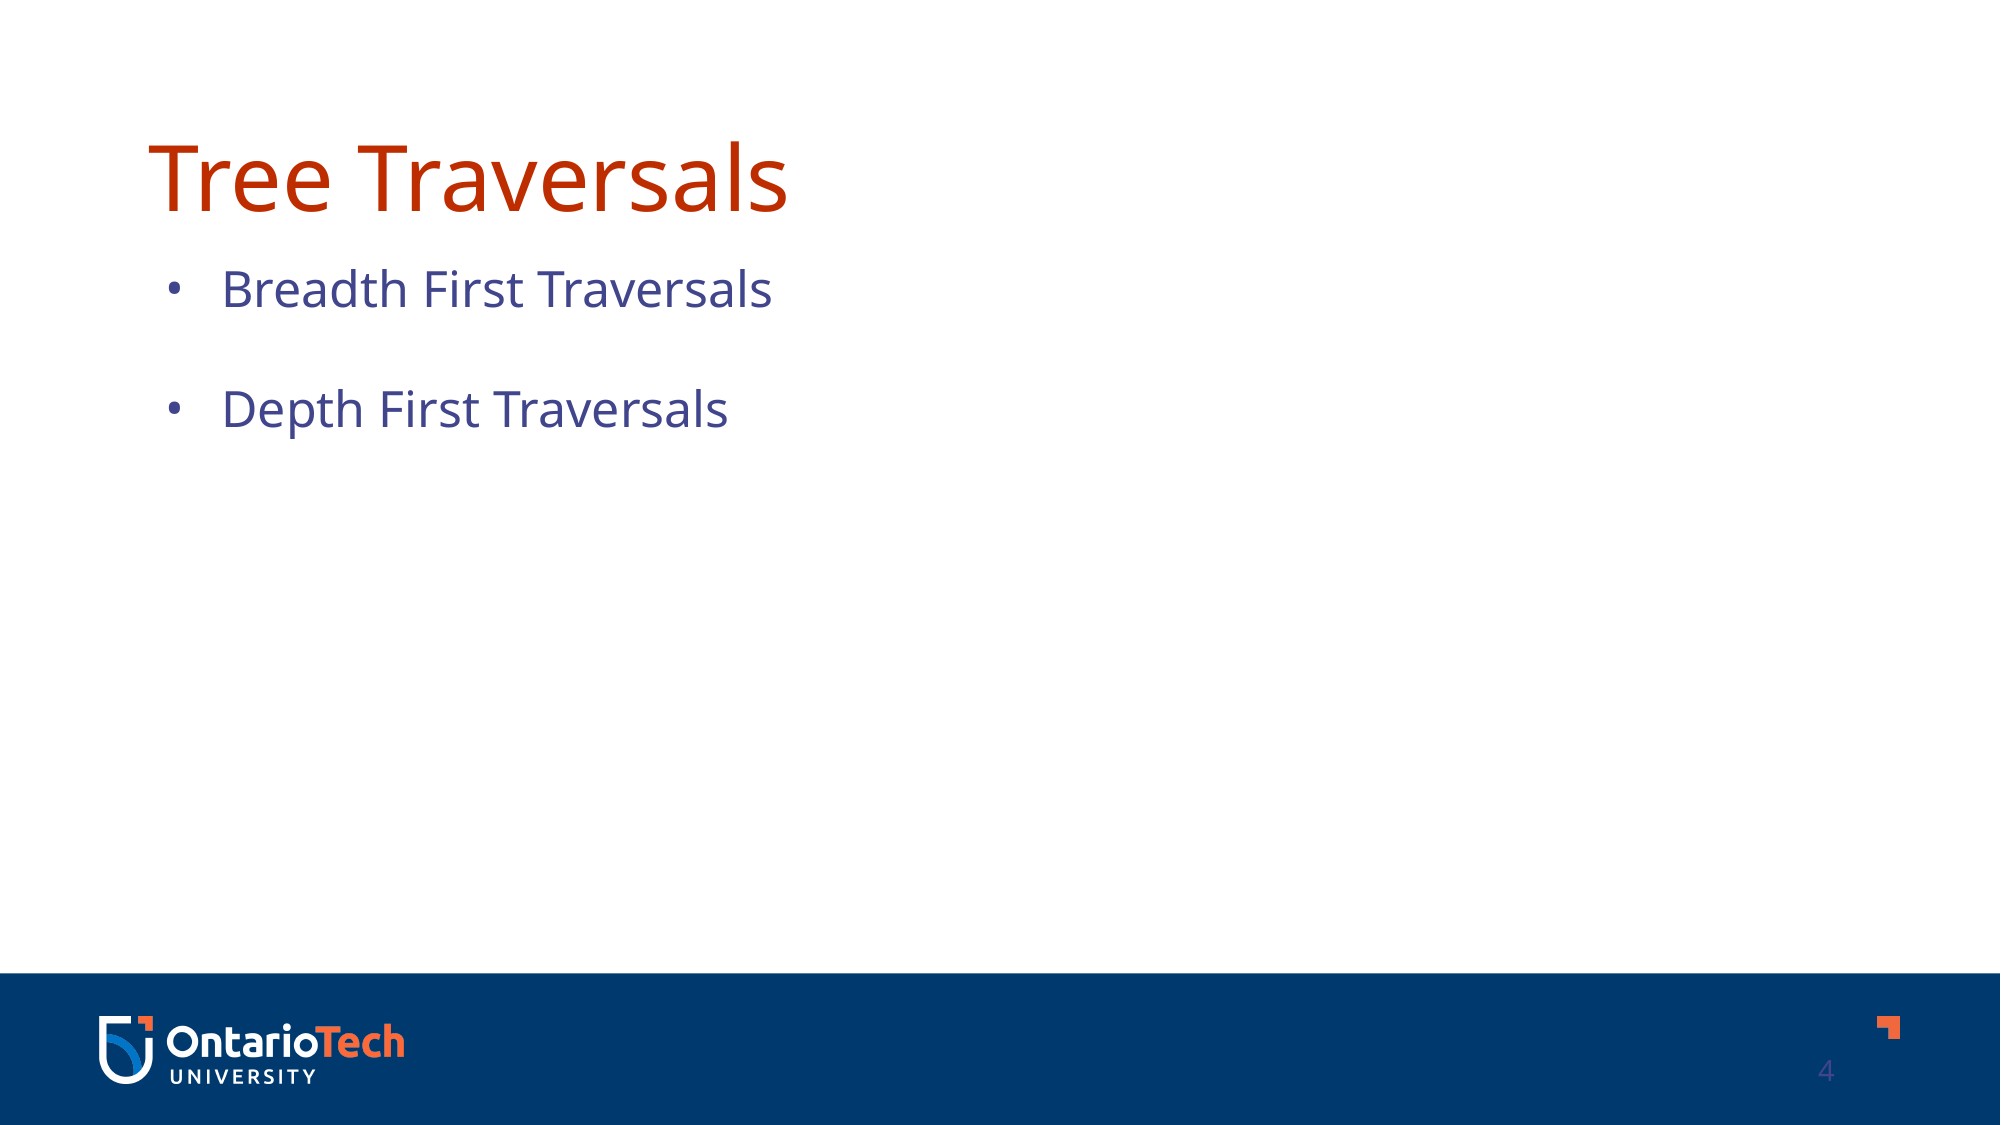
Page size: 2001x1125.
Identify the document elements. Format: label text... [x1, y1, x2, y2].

picture [99, 1016, 404, 1084]
text_box Tree Traversals [133, 49, 1834, 238]
text_box Breadth First Traversals Depth First Traversals [150, 249, 1893, 875]
text_box 4 [1433, 1025, 1850, 1100]
picture [1877, 1016, 1900, 1039]
